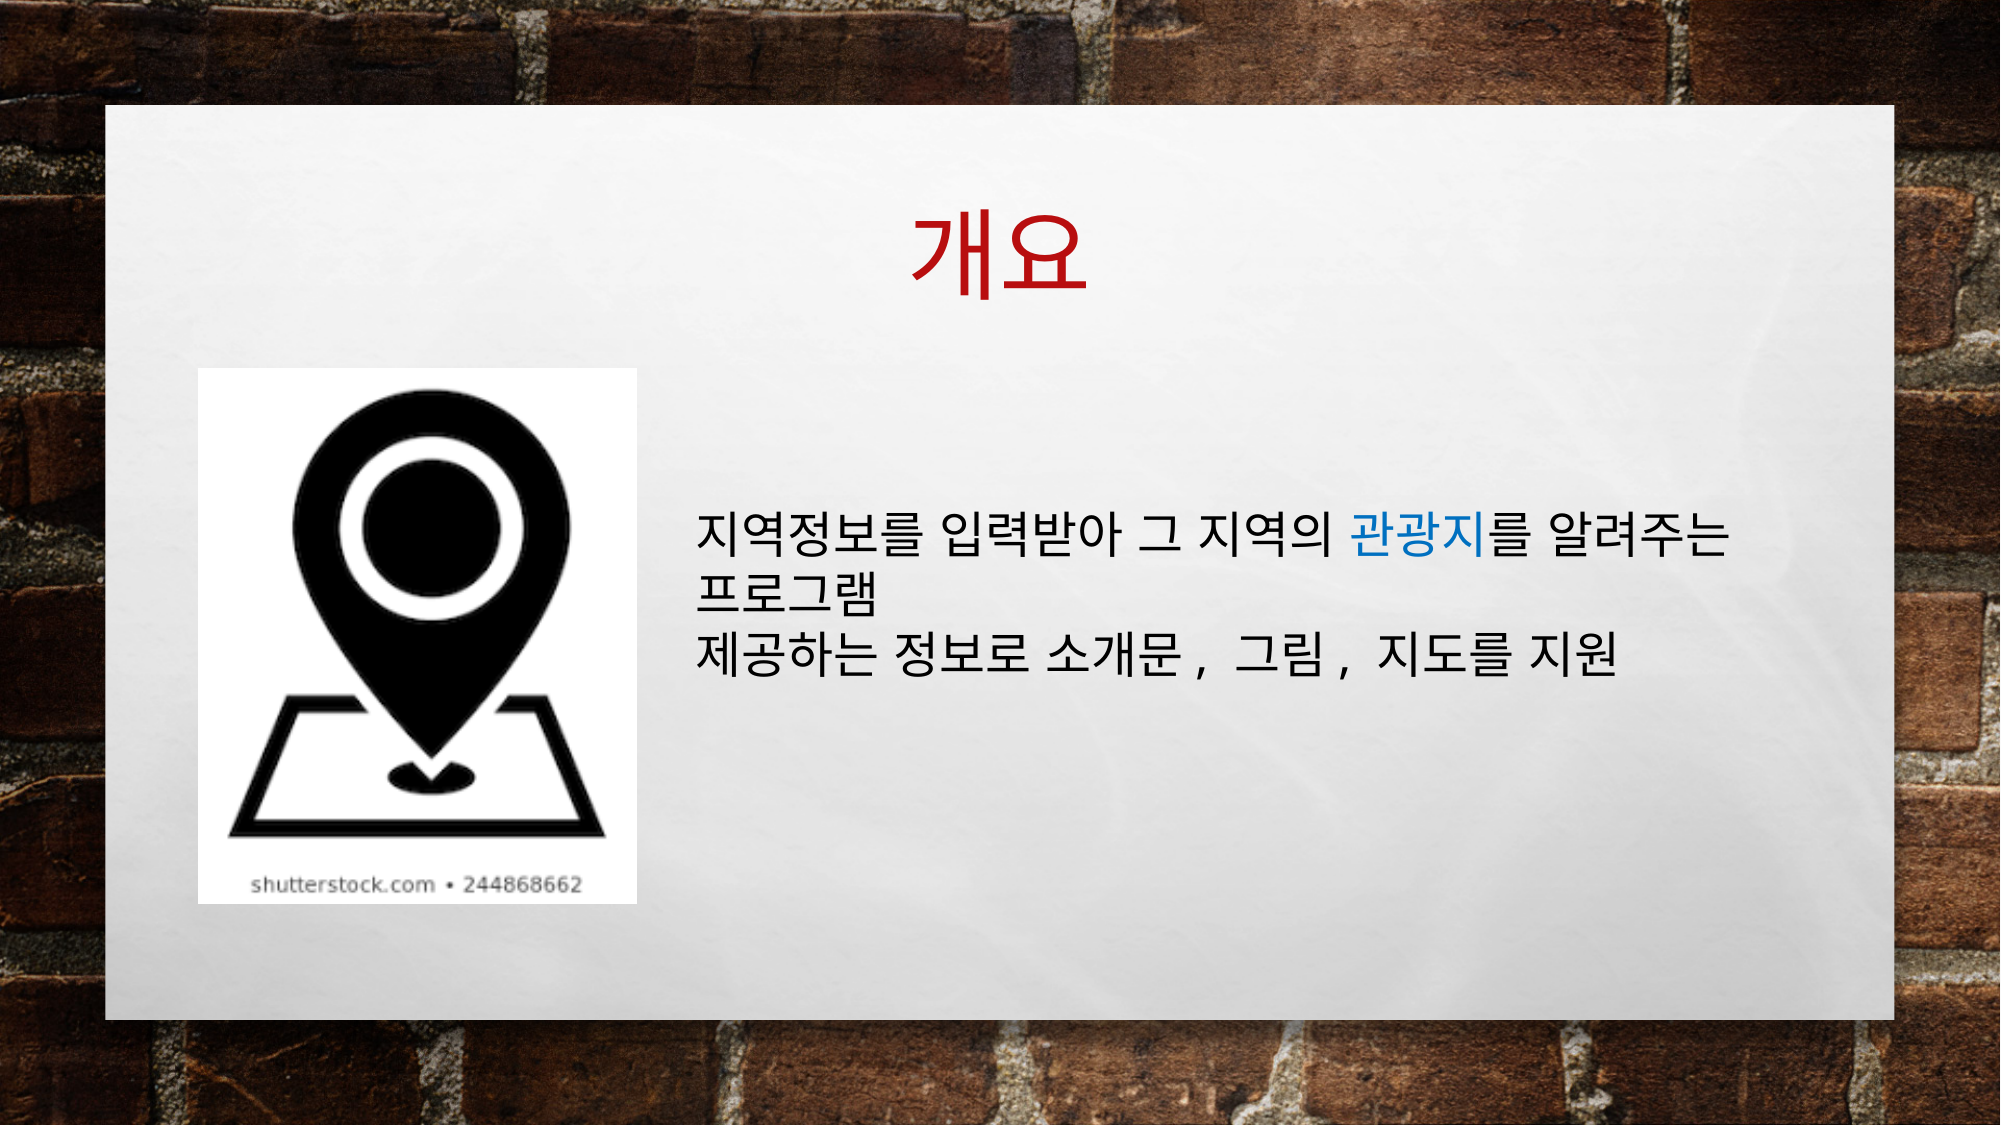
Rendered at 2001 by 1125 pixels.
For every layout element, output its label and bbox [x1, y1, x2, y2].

picture [0, 0, 2000, 1125]
list [198, 368, 637, 905]
